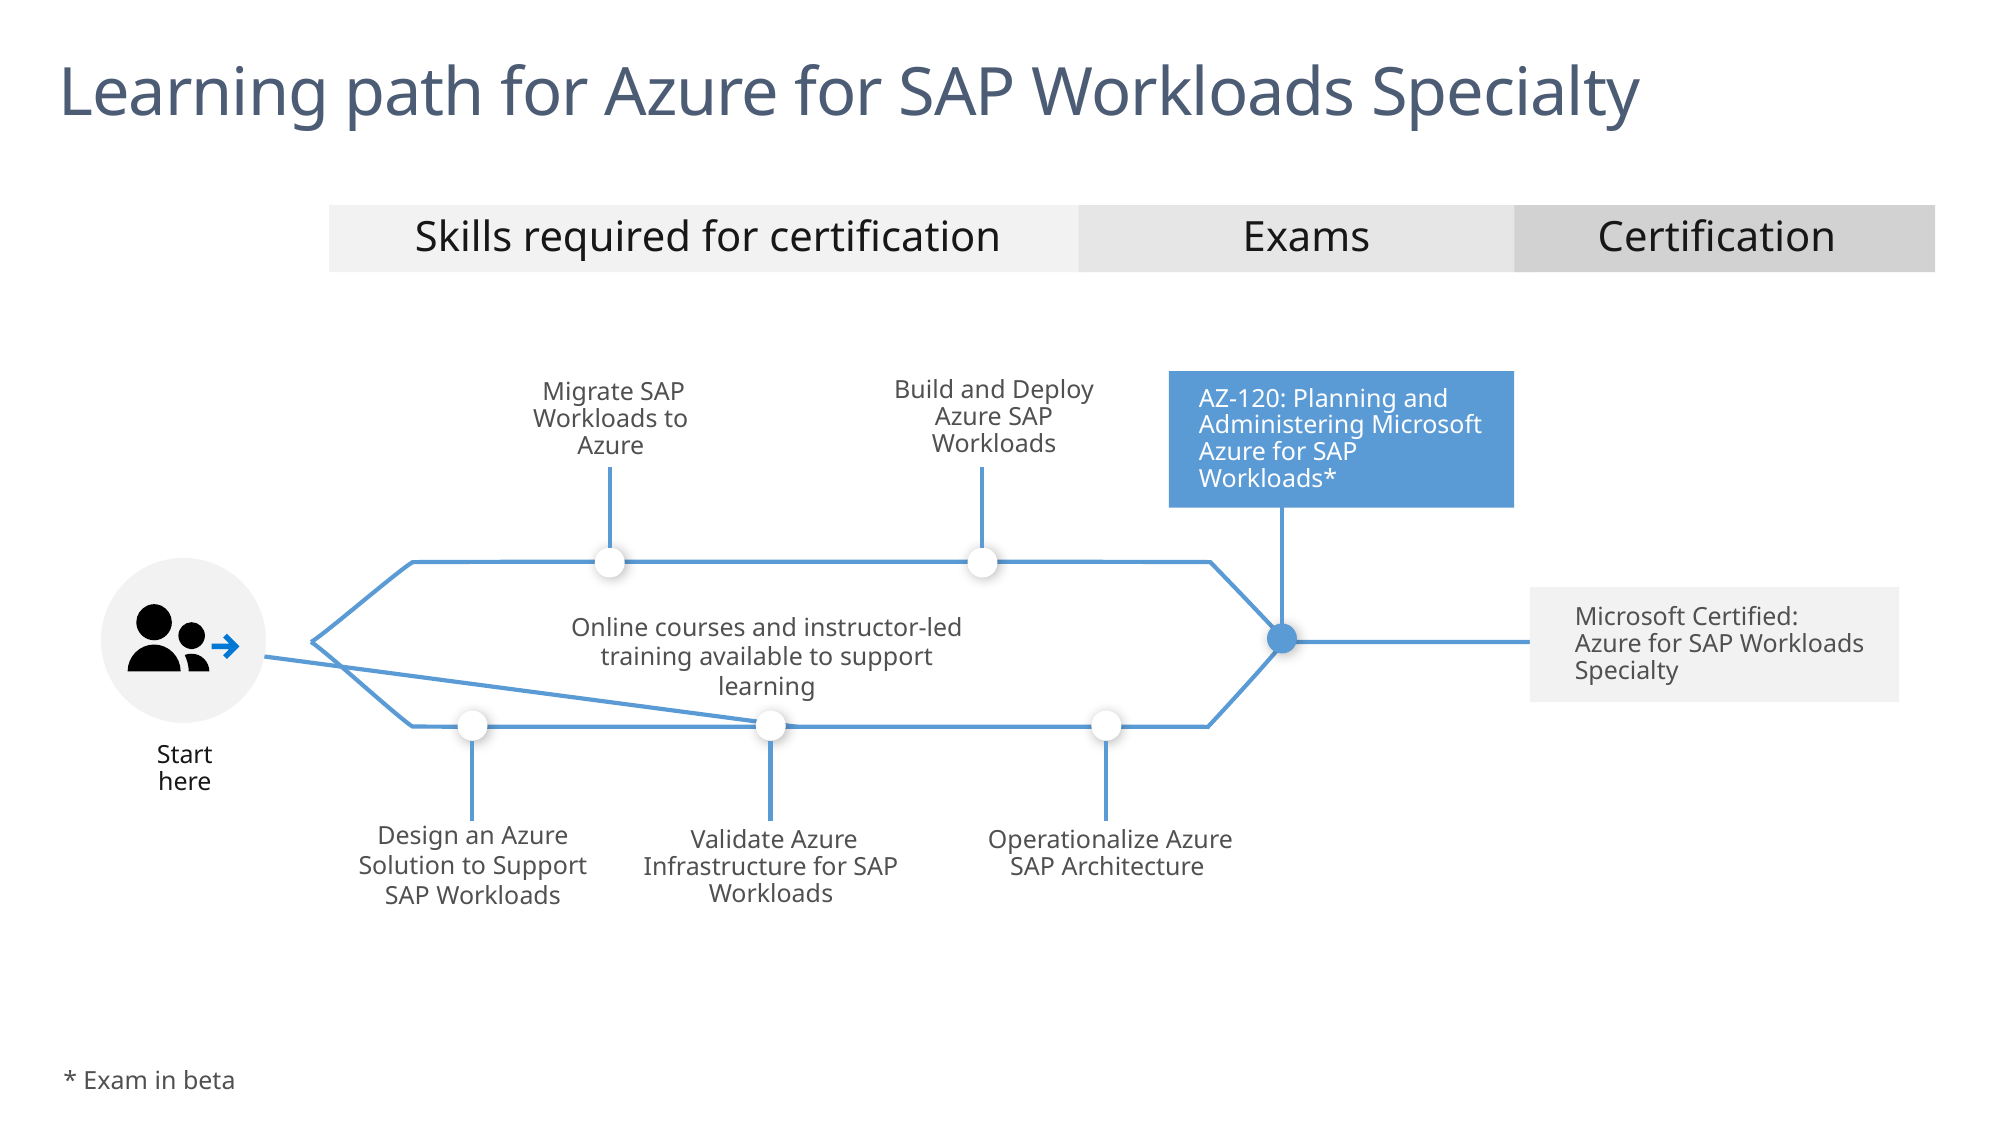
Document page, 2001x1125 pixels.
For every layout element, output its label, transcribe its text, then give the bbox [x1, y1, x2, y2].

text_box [328, 710, 612, 919]
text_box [612, 710, 930, 925]
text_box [154, 561, 1584, 728]
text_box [329, 205, 1936, 273]
text_box Microsoft Certified: Azure for SAP Workloads Specialty [1584, 587, 1900, 703]
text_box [511, 364, 710, 578]
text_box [100, 557, 266, 723]
text_box Start here [113, 726, 256, 811]
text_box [1168, 371, 1515, 654]
text_box * Exam in beta [63, 1064, 240, 1095]
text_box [866, 362, 1122, 578]
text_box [960, 710, 1255, 897]
title Learning path for Azure for SAP Workloads Specialty [58, 58, 1977, 146]
